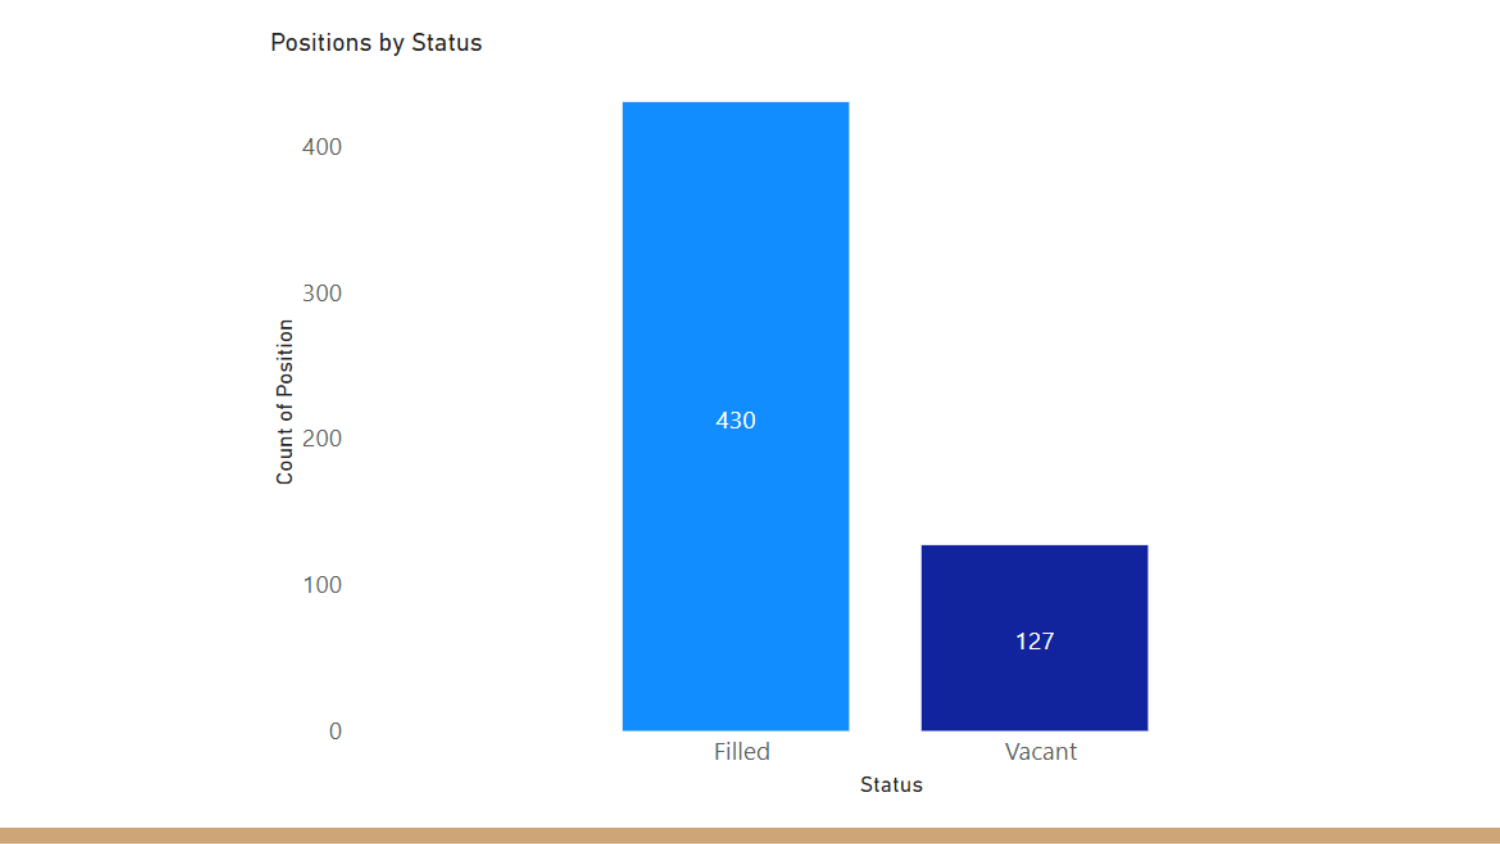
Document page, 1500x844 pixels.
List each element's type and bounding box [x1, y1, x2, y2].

picture [259, 24, 1241, 819]
